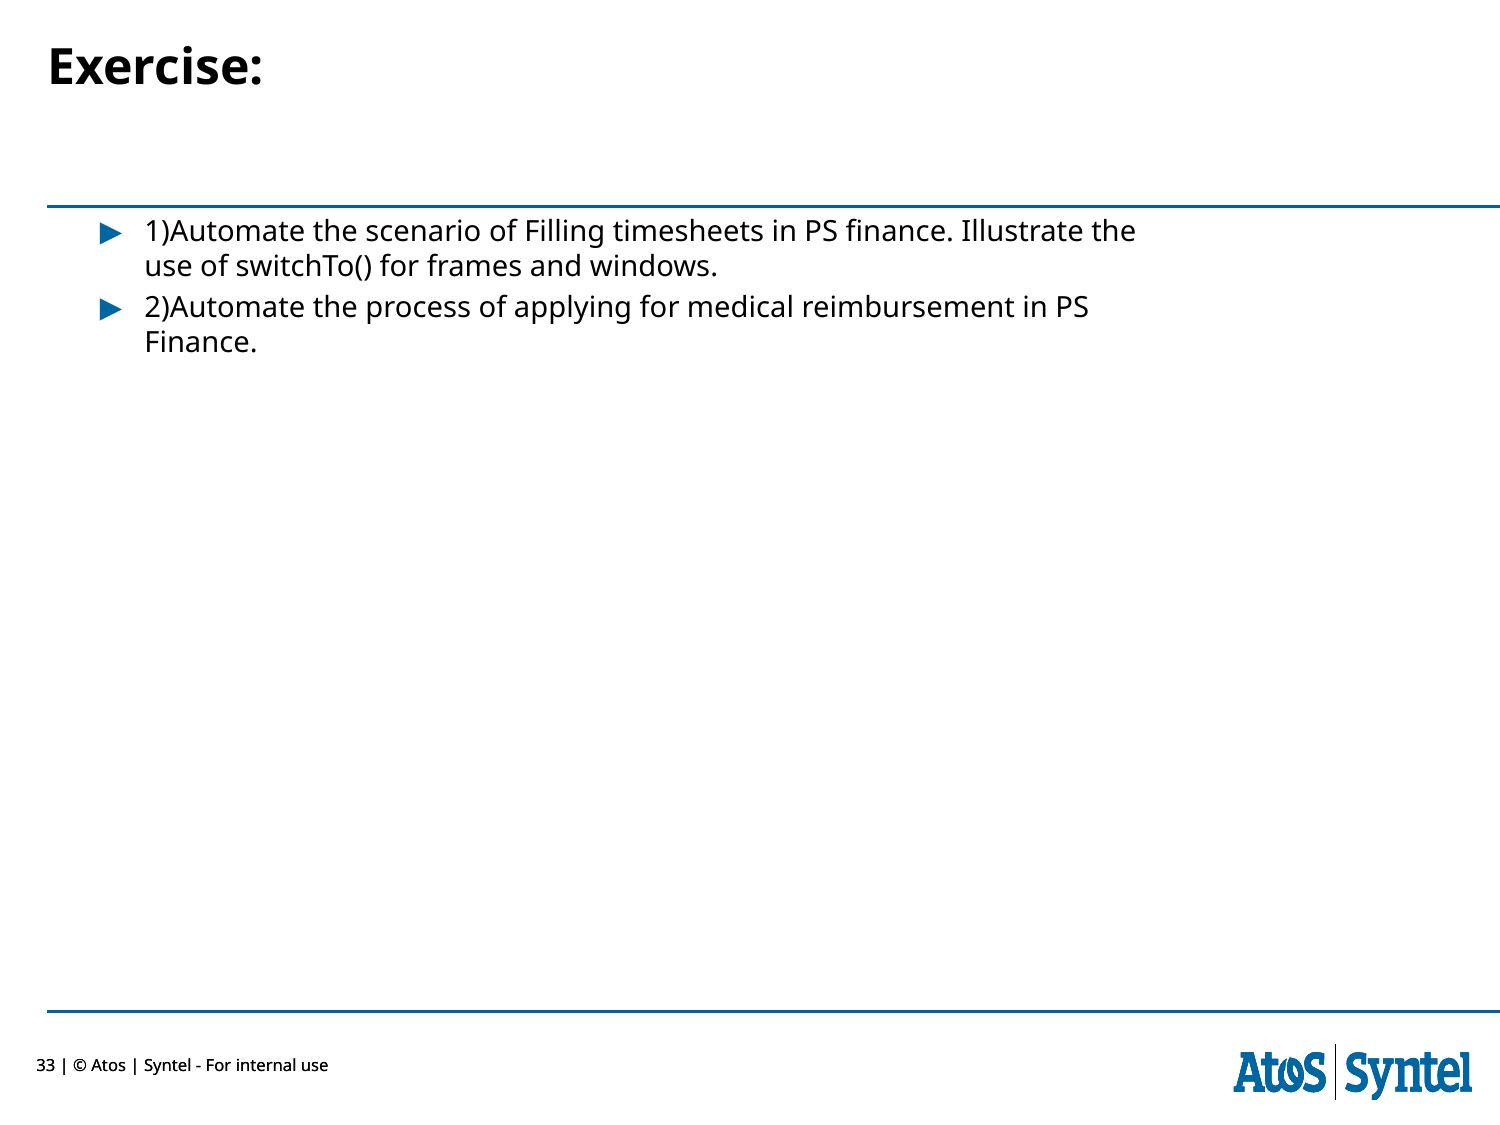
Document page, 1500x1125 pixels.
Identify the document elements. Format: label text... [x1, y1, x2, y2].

title Exercise: [47, 26, 1471, 151]
list 1)Automate the scenario of Filling timesheets in PS finance. Illustrate the use of switchTo() for frames and windows. 2)Automate the process of applying for medical reimbursement in PS Finance. [99, 212, 1168, 823]
